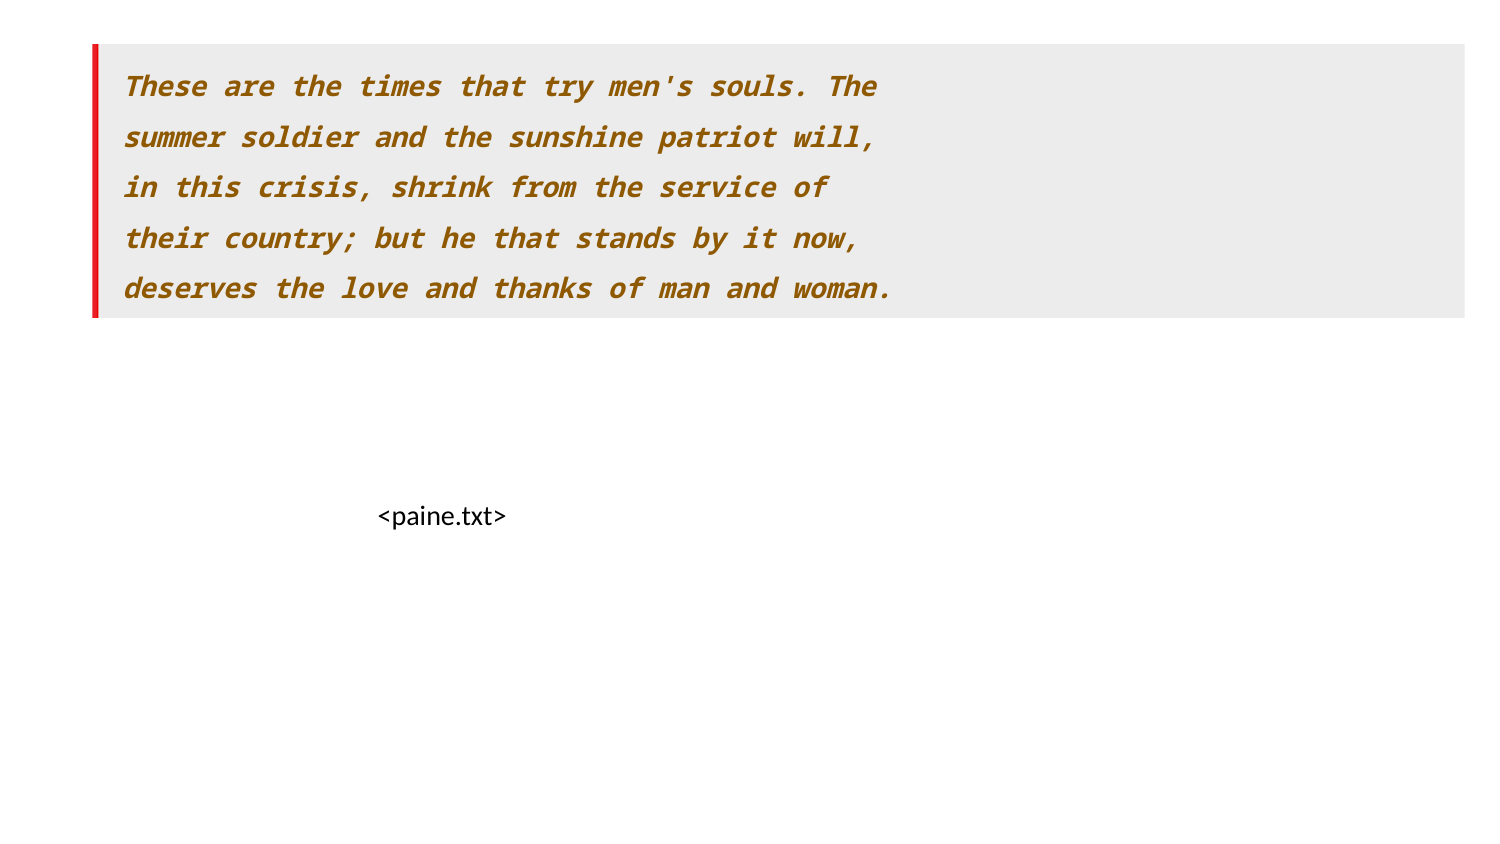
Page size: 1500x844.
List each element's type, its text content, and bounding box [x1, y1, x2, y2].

list These are the times that try men's souls. The summer soldier and the sunshine patriot will, in this crisis, shrink from the service of their country; but he that stands by it now, deserves the love and thanks of man and woman. [92, 44, 1465, 318]
text_box <paine.txt> [363, 489, 522, 539]
